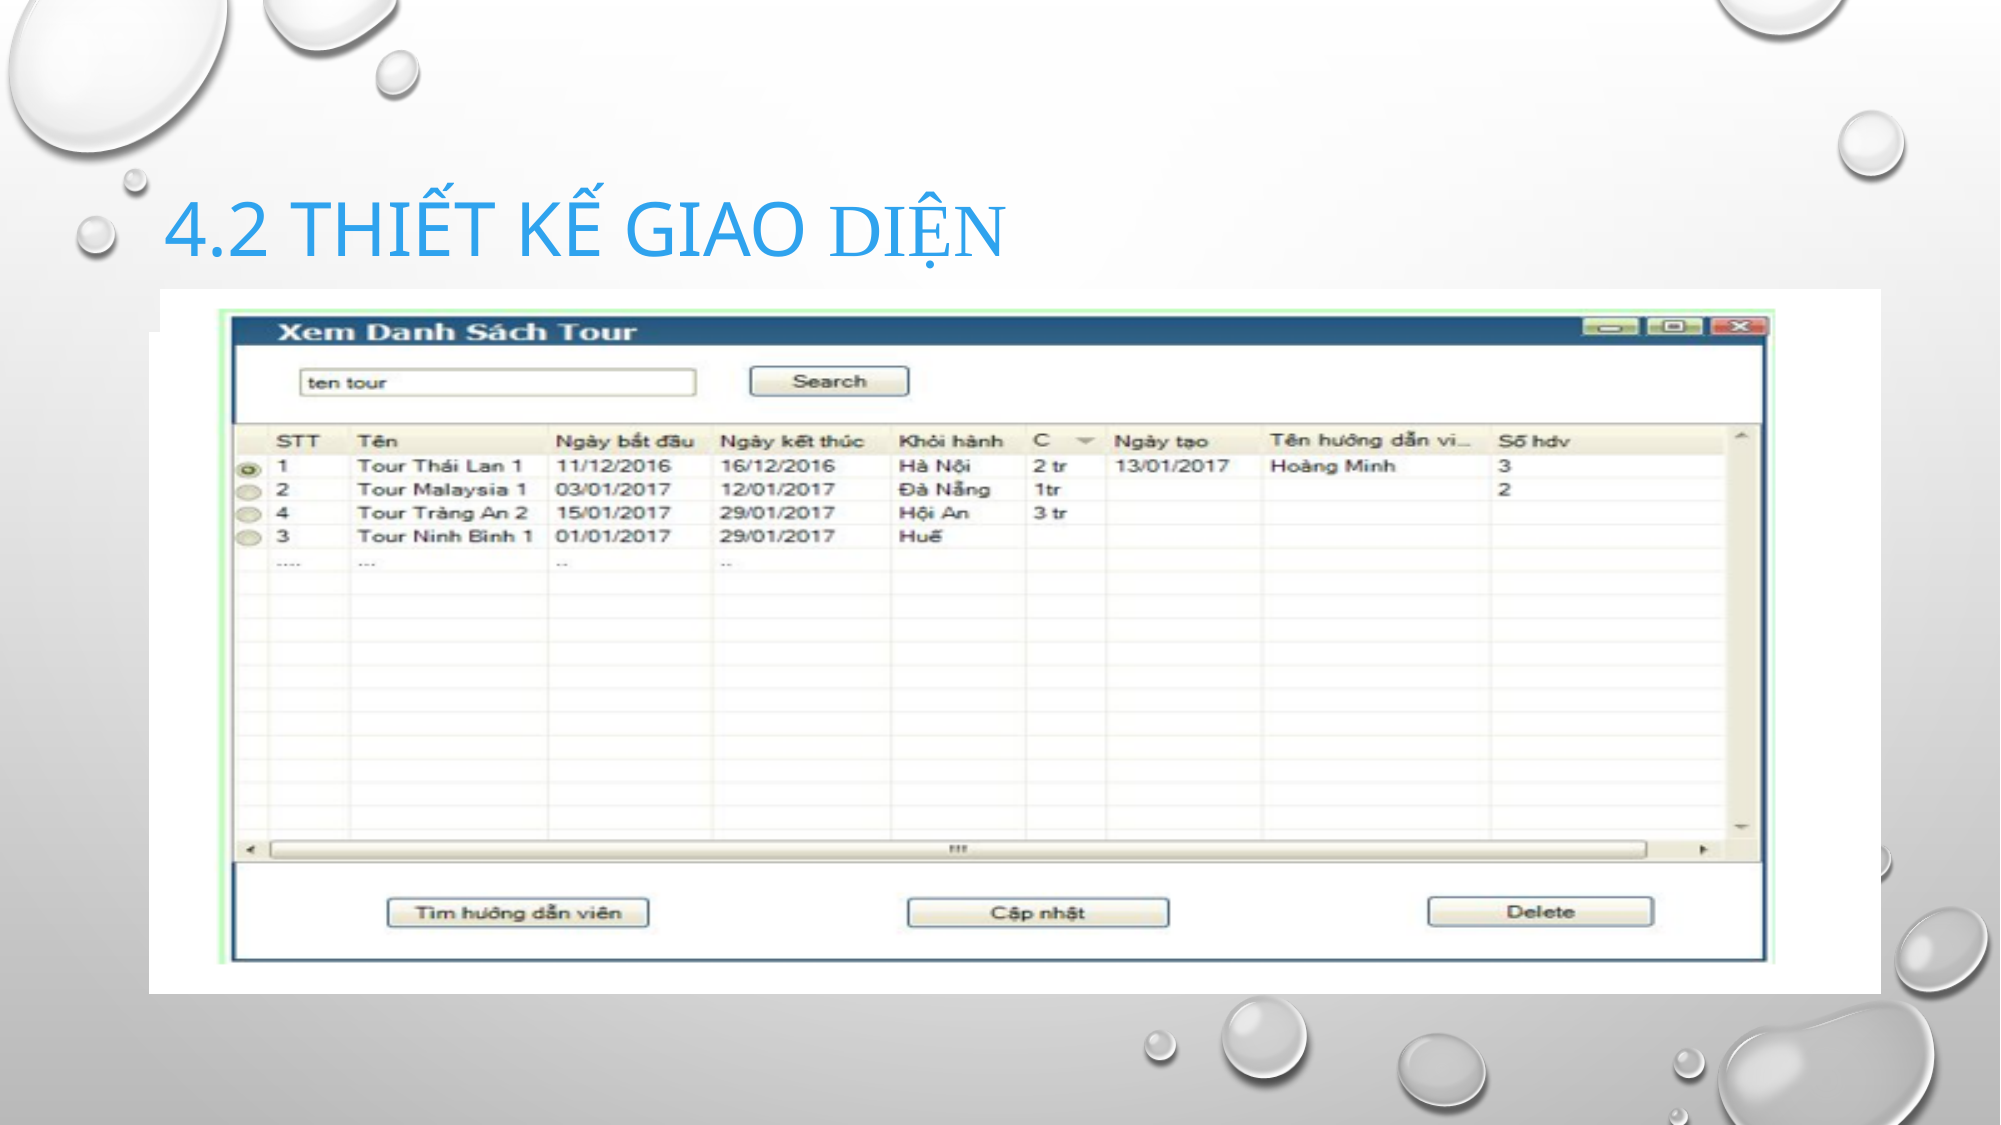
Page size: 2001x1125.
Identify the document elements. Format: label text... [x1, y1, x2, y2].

picture [0, 0, 2000, 1125]
title 4.2 Thiết kế giao diện [149, 101, 1851, 331]
